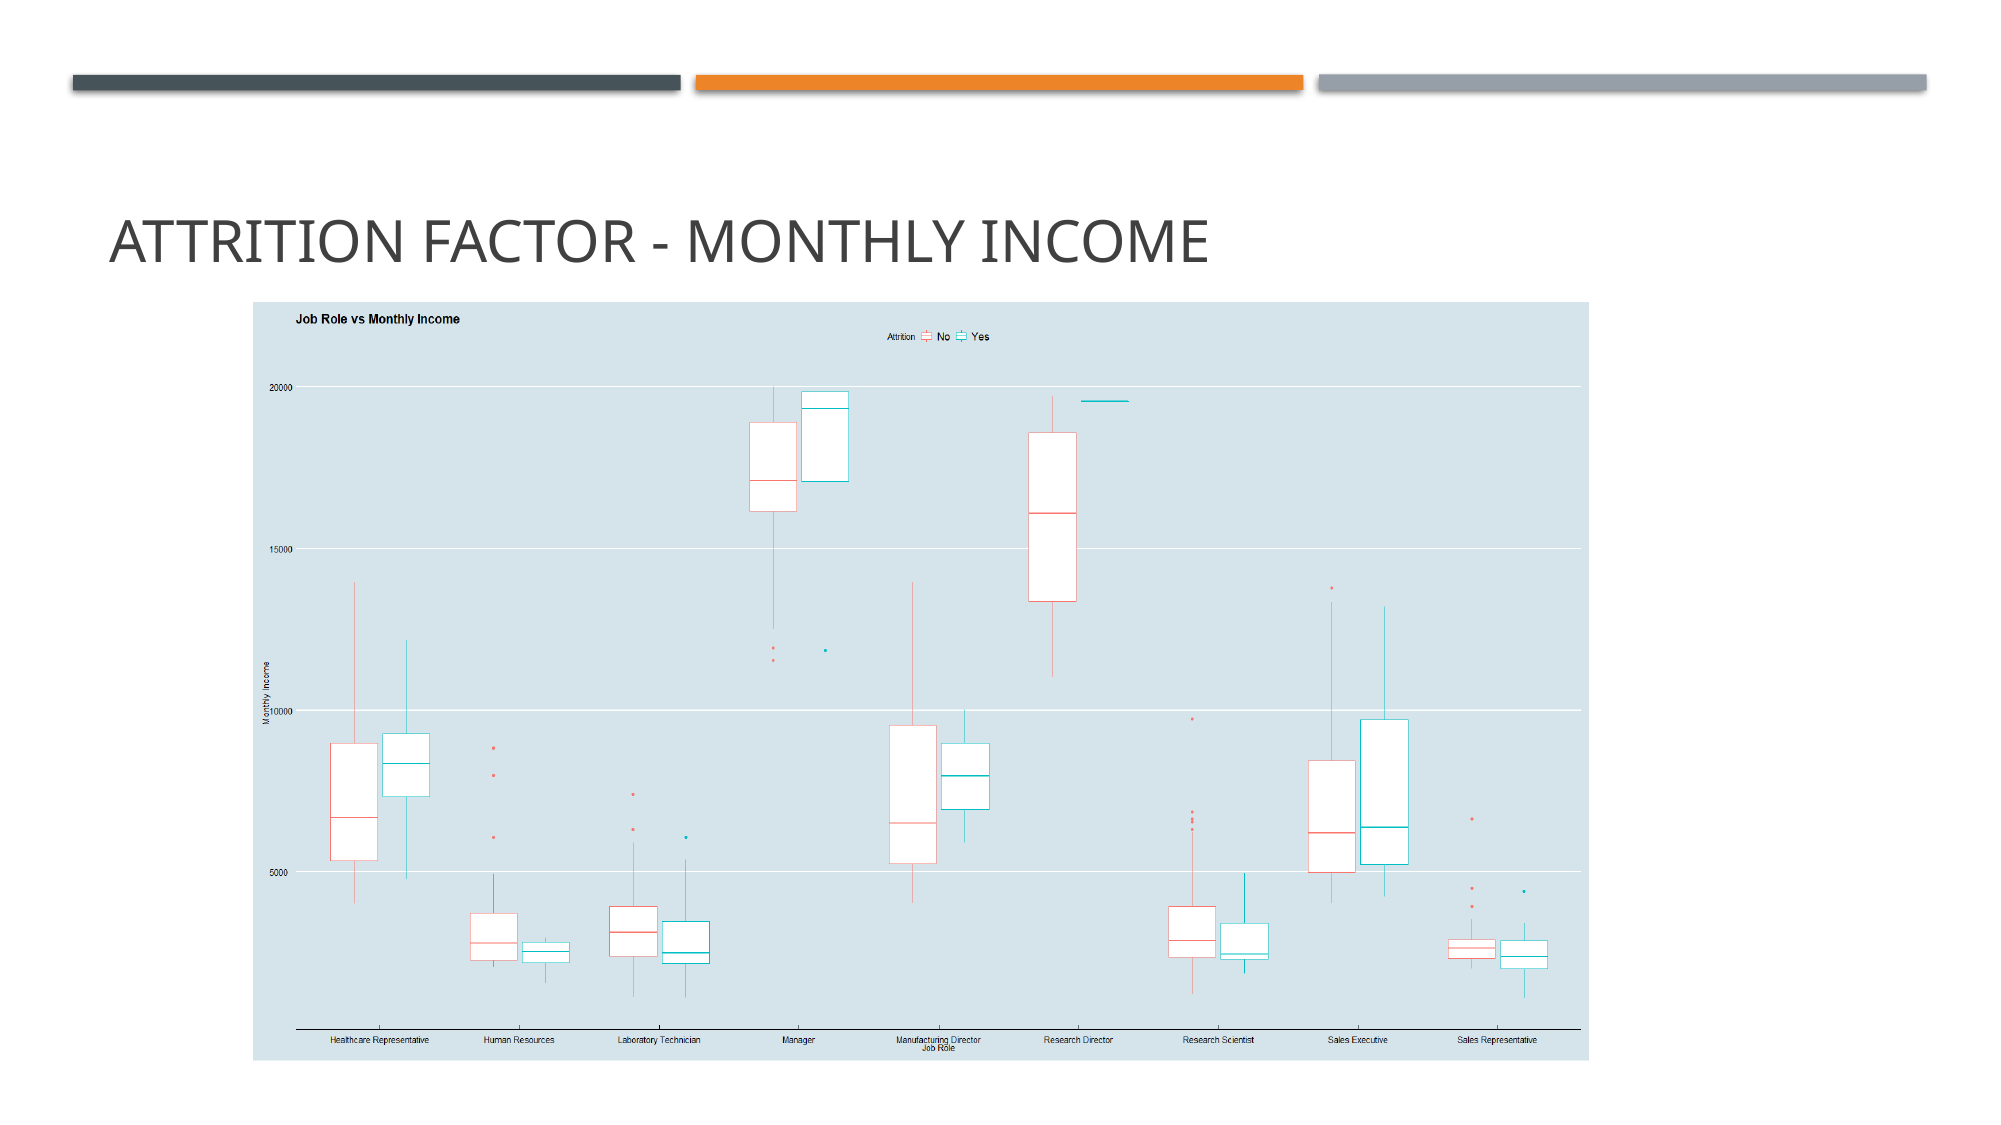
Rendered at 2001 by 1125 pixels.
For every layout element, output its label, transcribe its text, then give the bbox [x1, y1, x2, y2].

title ATTRITION FACTOR - Monthly Income [94, 119, 1904, 282]
picture [252, 301, 1589, 1062]
